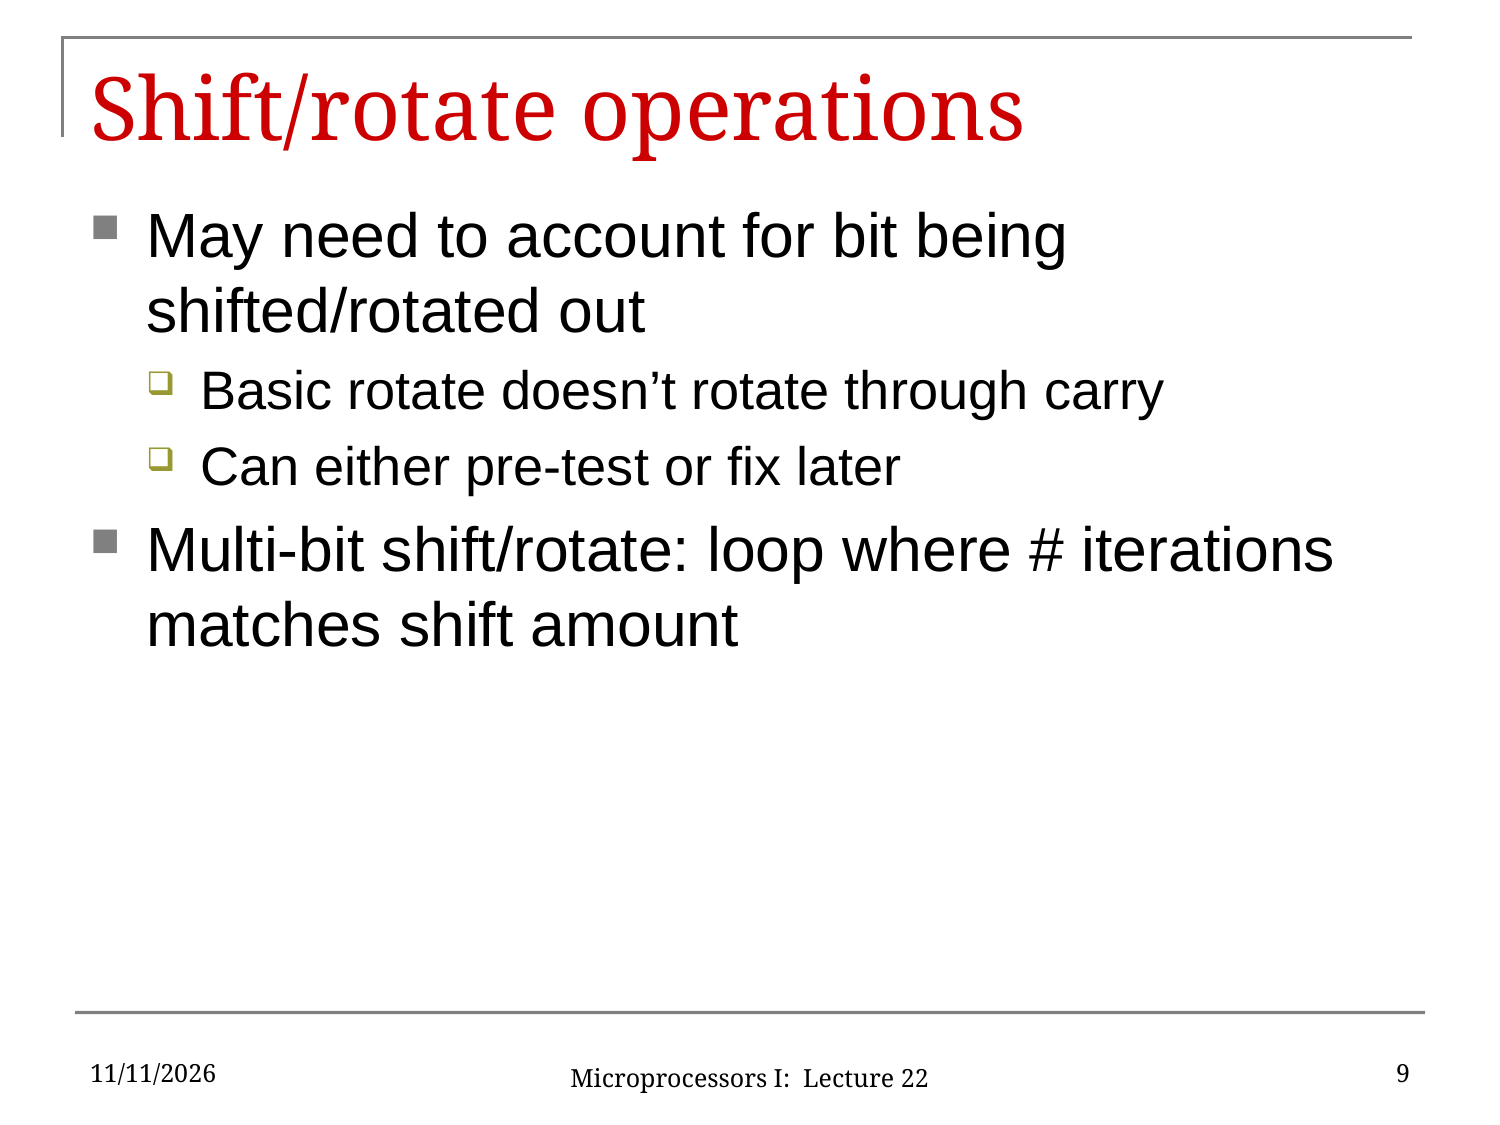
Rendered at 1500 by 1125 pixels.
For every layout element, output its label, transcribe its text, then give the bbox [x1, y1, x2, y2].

footer Microprocessors I: Lecture 22 [512, 1024, 988, 1101]
slide_number 9 [1074, 1023, 1426, 1100]
list May need to account for bit being shifted/rotated out Basic rotate doesn’t rotate through carry Can either pre-test or fix later Multi-bit shift/rotate: loop where # iterations matches shift amount [75, 187, 1425, 1006]
title Shift/rotate operations [75, 45, 1425, 163]
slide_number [74, 1023, 426, 1100]
